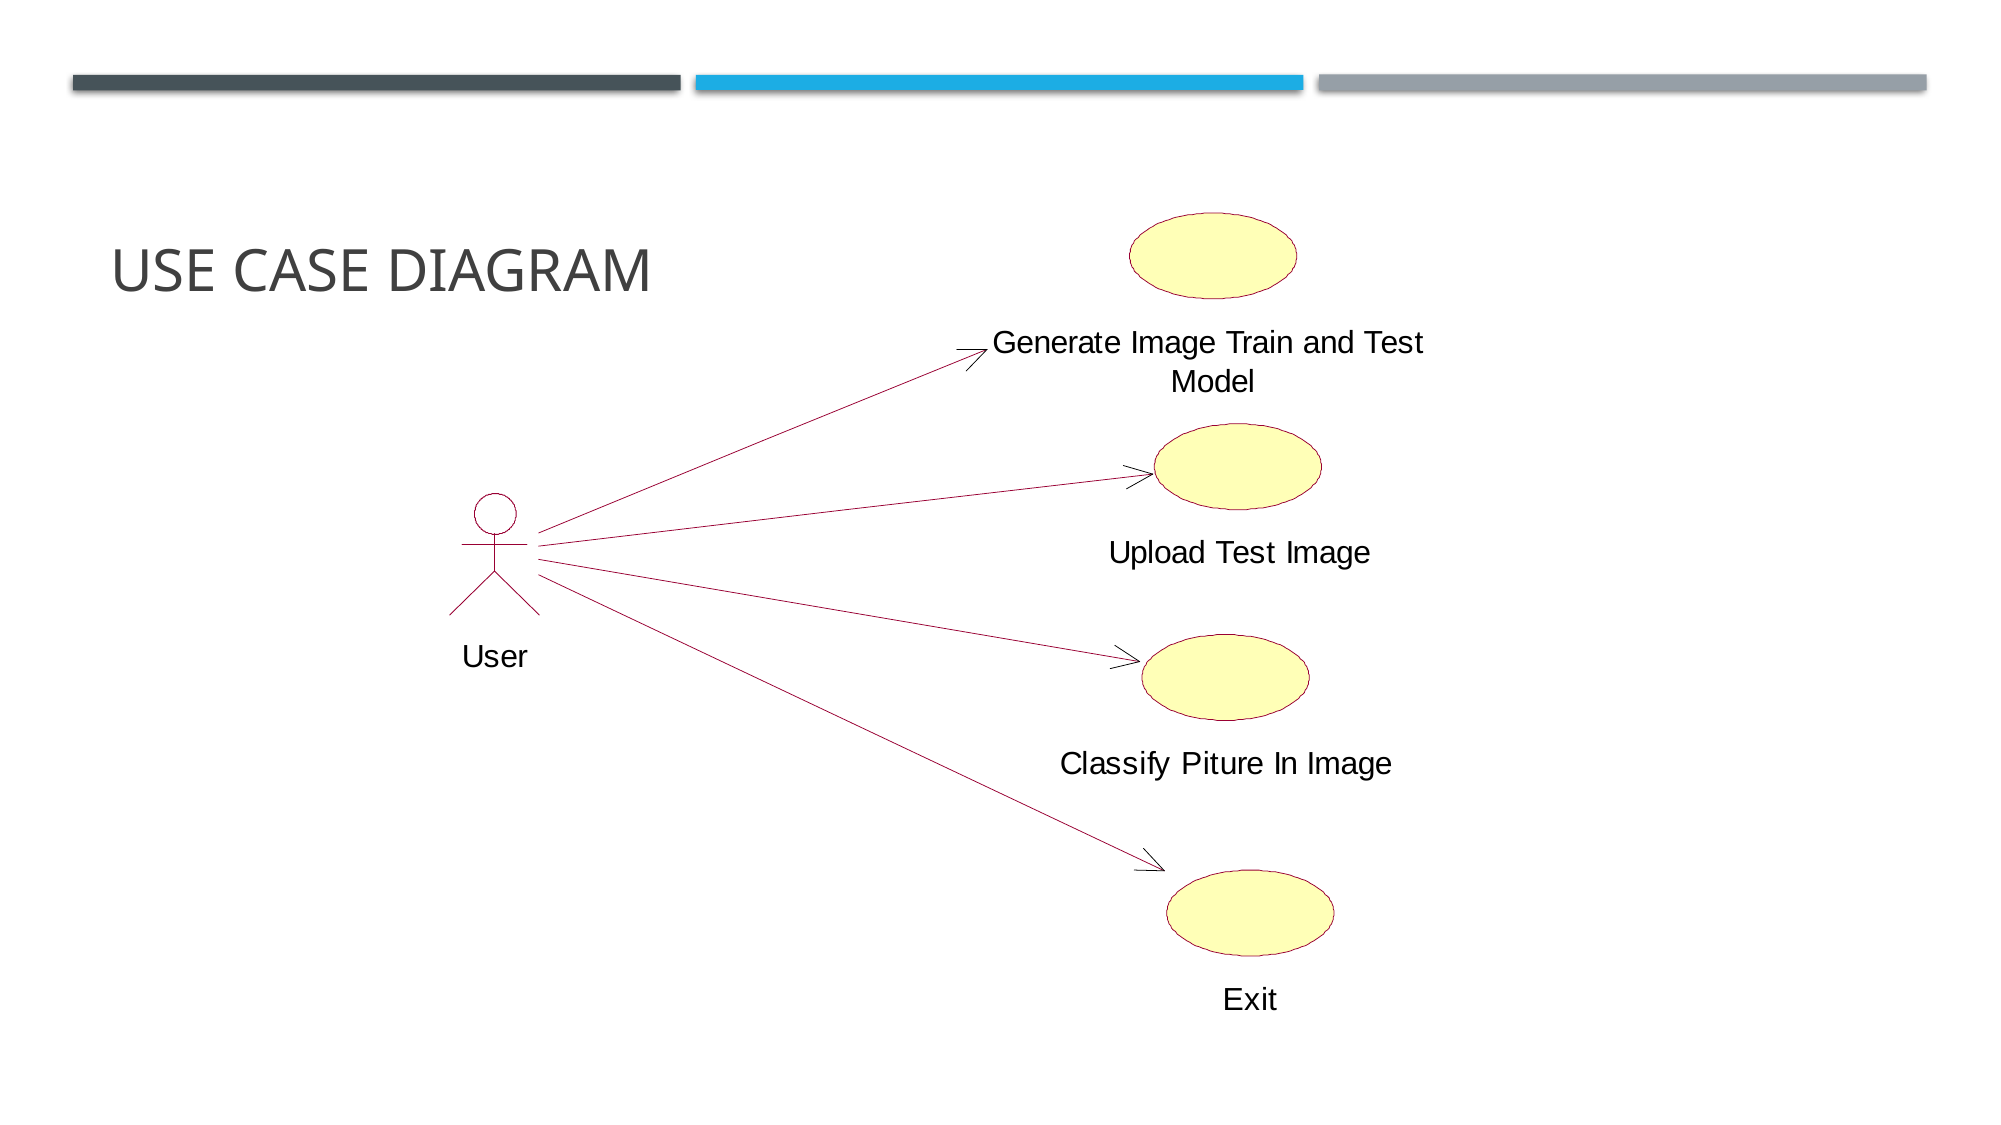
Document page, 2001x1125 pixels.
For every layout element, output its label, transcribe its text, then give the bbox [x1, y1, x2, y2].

picture [310, 165, 1556, 1103]
title Use case diagram [95, 115, 1905, 311]
